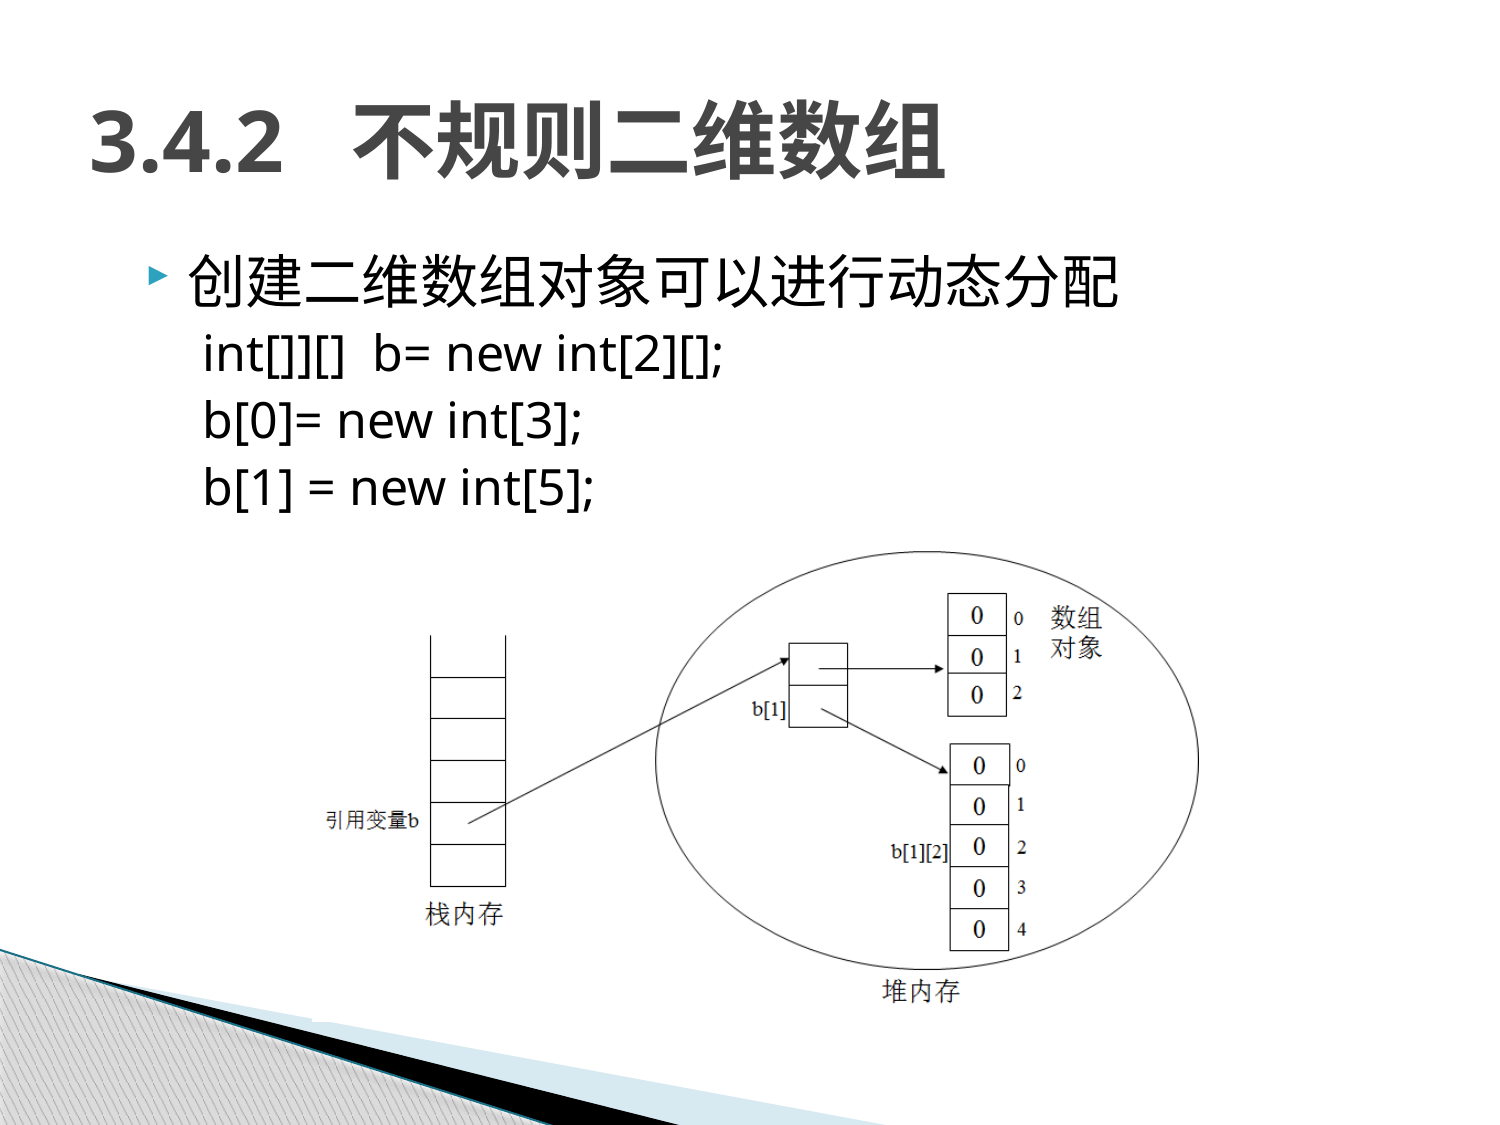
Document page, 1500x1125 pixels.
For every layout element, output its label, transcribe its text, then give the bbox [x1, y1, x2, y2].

picture [312, 551, 1200, 1022]
list 创建二维数组对象可以进行动态分配 int[]][] b= new int[2][]; b[0]= new int[3]; b[1] = new int[5]; [112, 237, 1450, 528]
title 3.4.2 不规则二维数组 [75, 45, 1425, 233]
